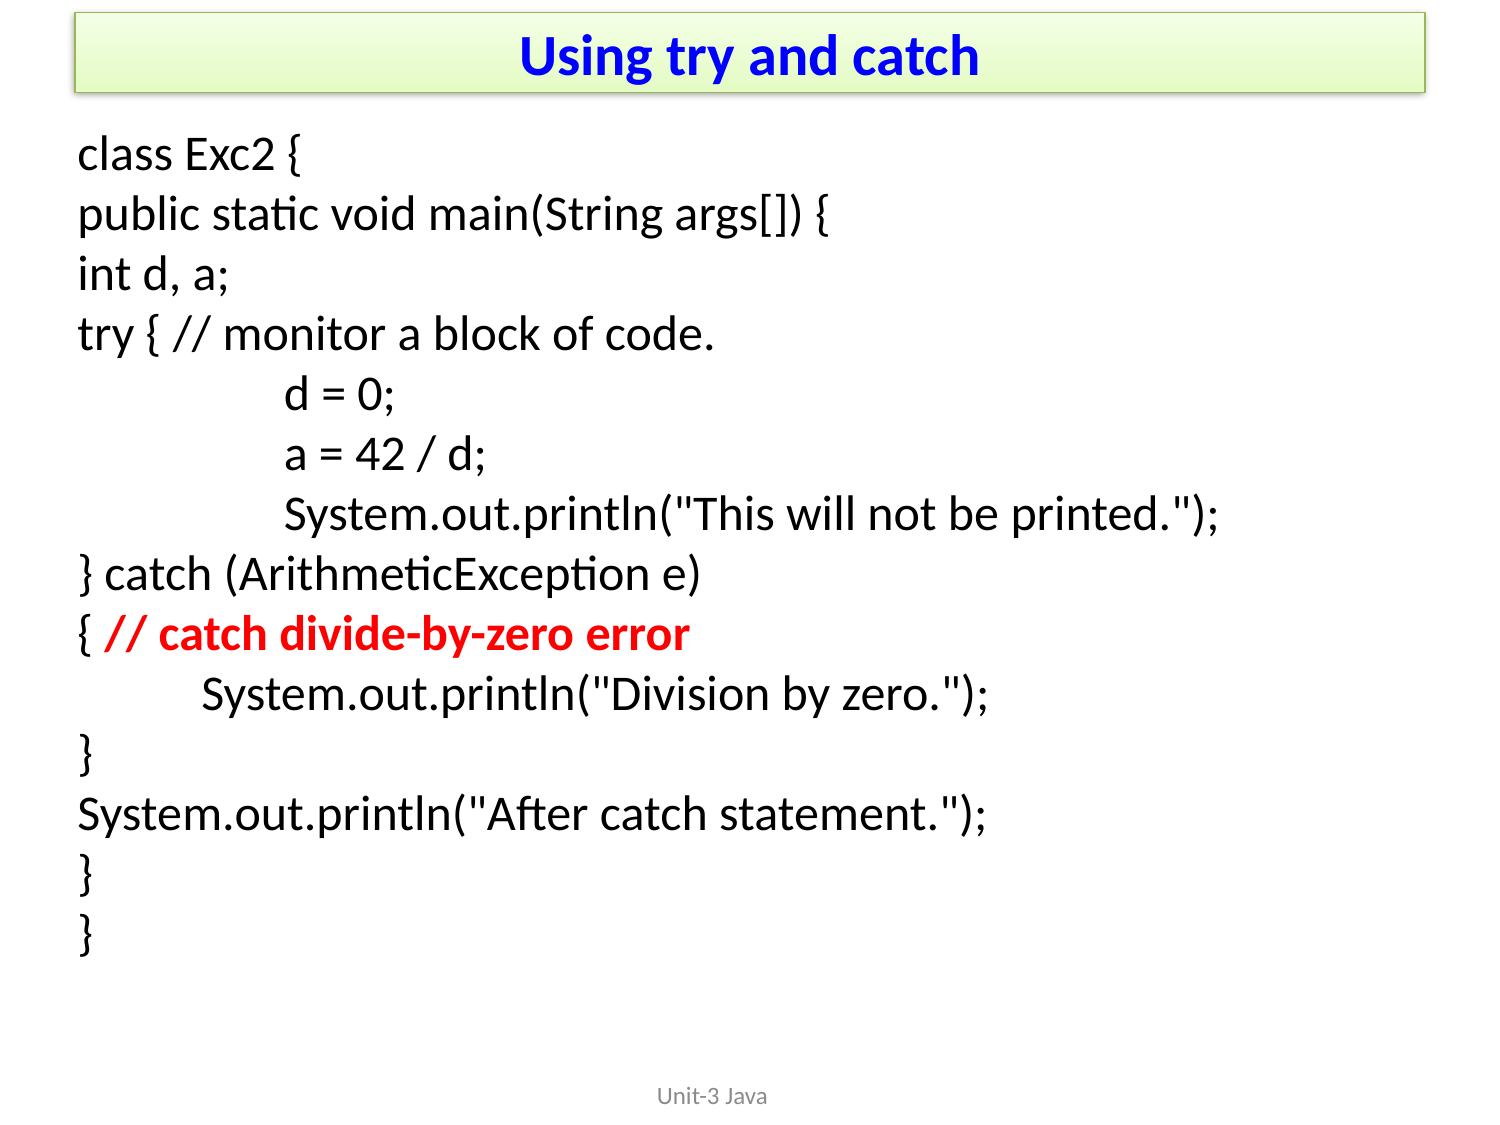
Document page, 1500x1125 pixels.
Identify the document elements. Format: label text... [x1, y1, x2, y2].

list class Exc2 { public static void main(String args[]) { int d, a; try { // monitor a block of code. d = 0; a = 42 / d; System.out.println("This will not be printed."); } catch (ArithmeticException e) { // catch divide-by-zero error System.out.println("Division by zero."); } System.out.println("After catch statement."); } } [62, 112, 1450, 975]
footer Unit-3 Java [474, 1065, 950, 1125]
text_box Using try and catch [74, 12, 1426, 93]
